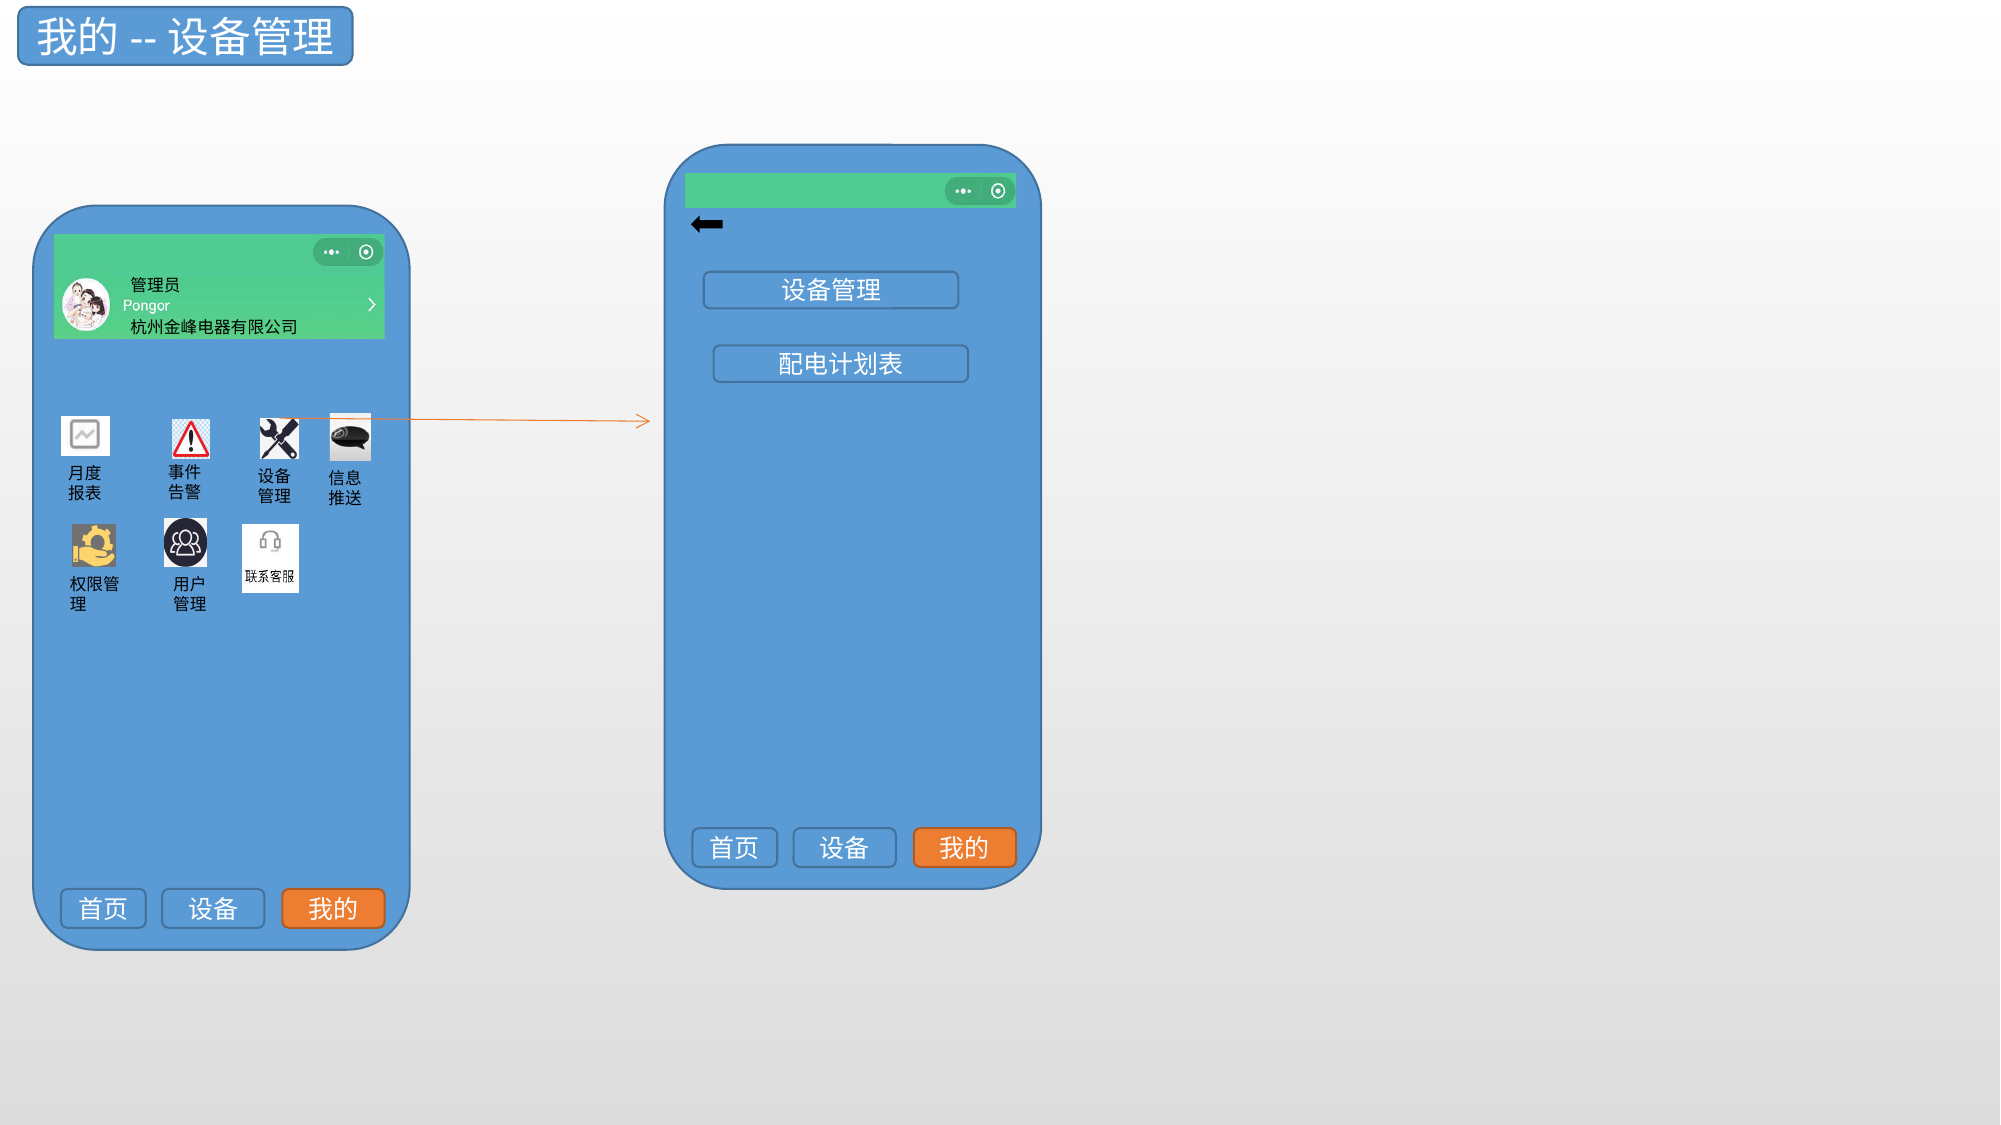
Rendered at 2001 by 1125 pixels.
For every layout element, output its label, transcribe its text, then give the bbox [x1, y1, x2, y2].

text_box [279, 418, 651, 422]
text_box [33, 205, 410, 950]
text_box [664, 144, 1042, 889]
text_box 我的--设备管理 [17, 5, 354, 66]
